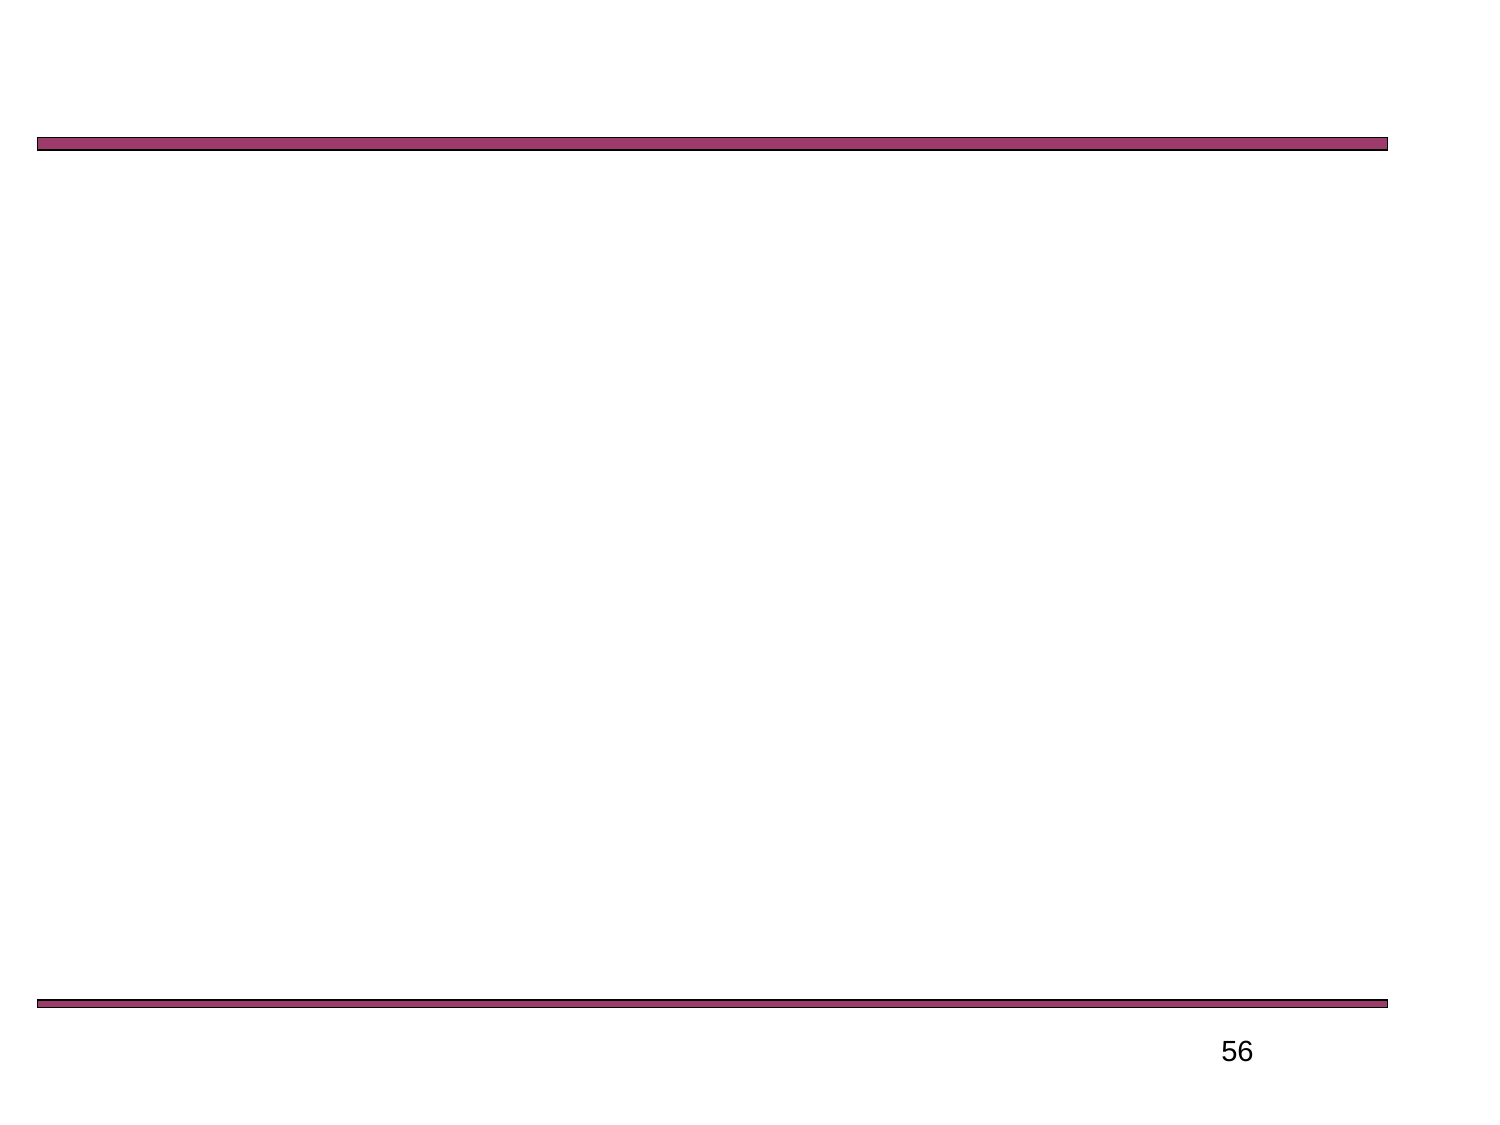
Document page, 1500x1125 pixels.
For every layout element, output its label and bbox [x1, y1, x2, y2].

slide_number [1062, 1025, 1413, 1066]
